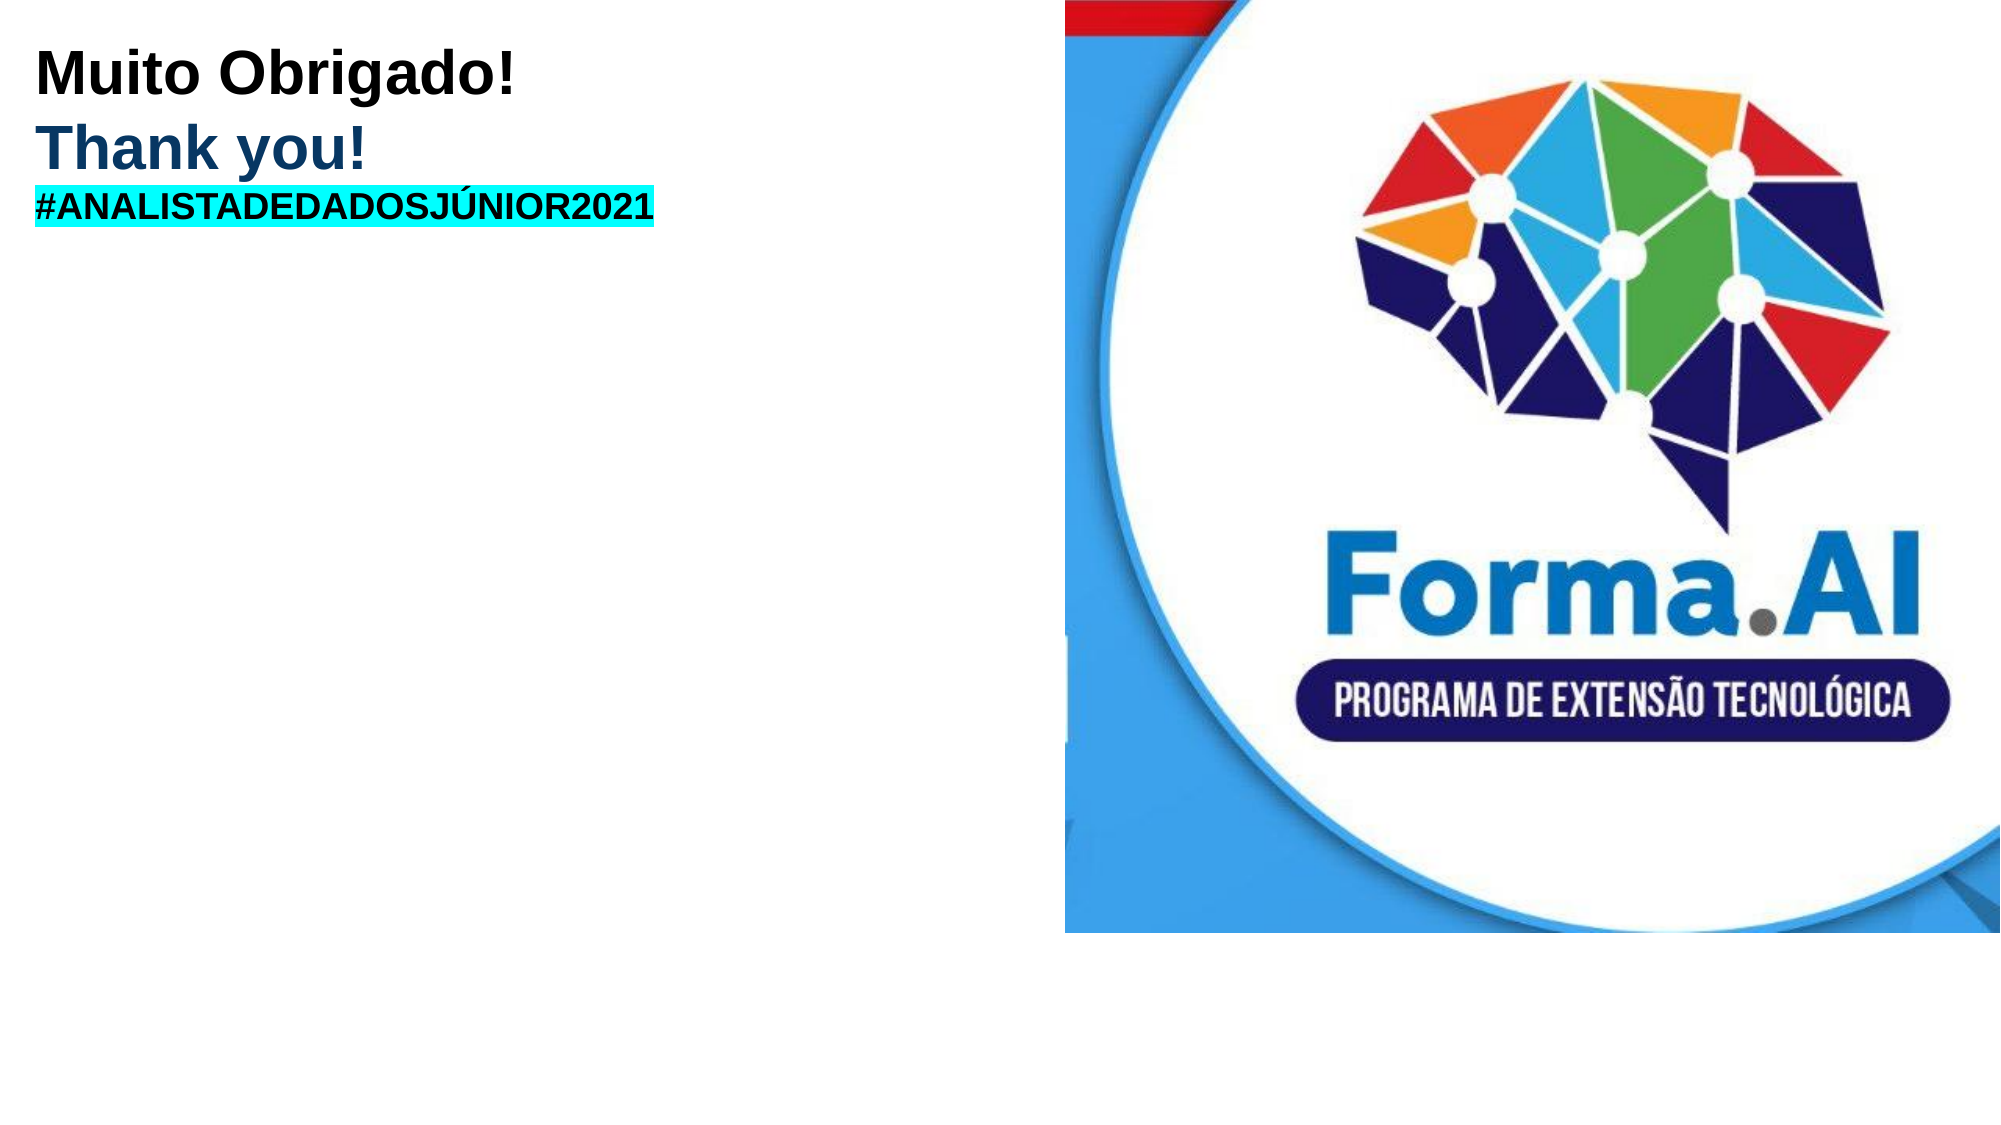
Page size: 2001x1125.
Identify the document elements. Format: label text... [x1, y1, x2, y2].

text_box Muito Obrigado! Thank you! #ANALISTADEDADOSJÚNIOR2021 [20, 16, 718, 83]
picture [1065, 0, 2000, 933]
